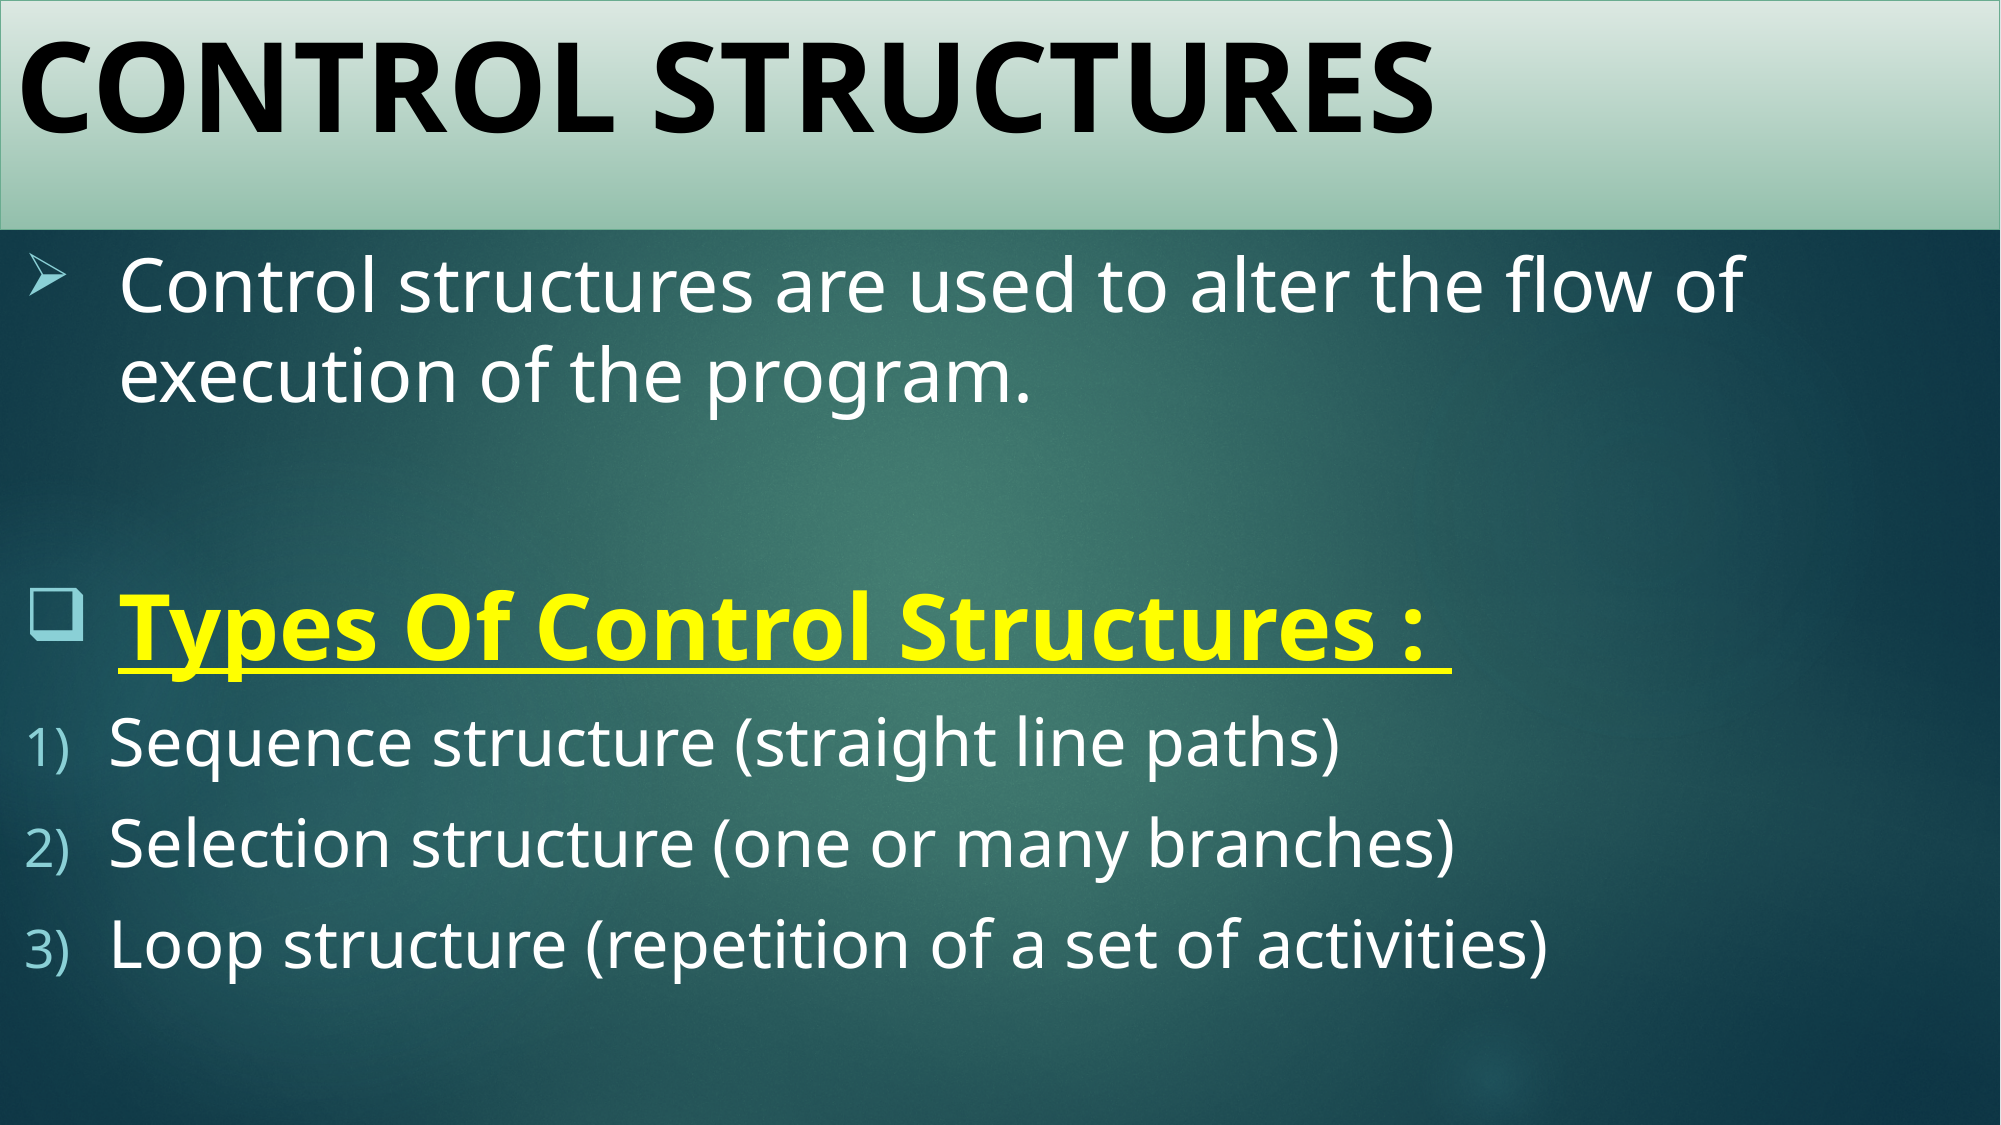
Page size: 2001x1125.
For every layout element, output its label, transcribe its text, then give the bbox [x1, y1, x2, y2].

list Control structures are used to alter the flow of execution of the program. Types Of Control Structures : Sequence structure (straight line paths) Selection structure (one or many branches) Loop structure (repetition of a set of activities) [0, 230, 2000, 1125]
title CONTROL STRUCTURES [0, 0, 2000, 230]
